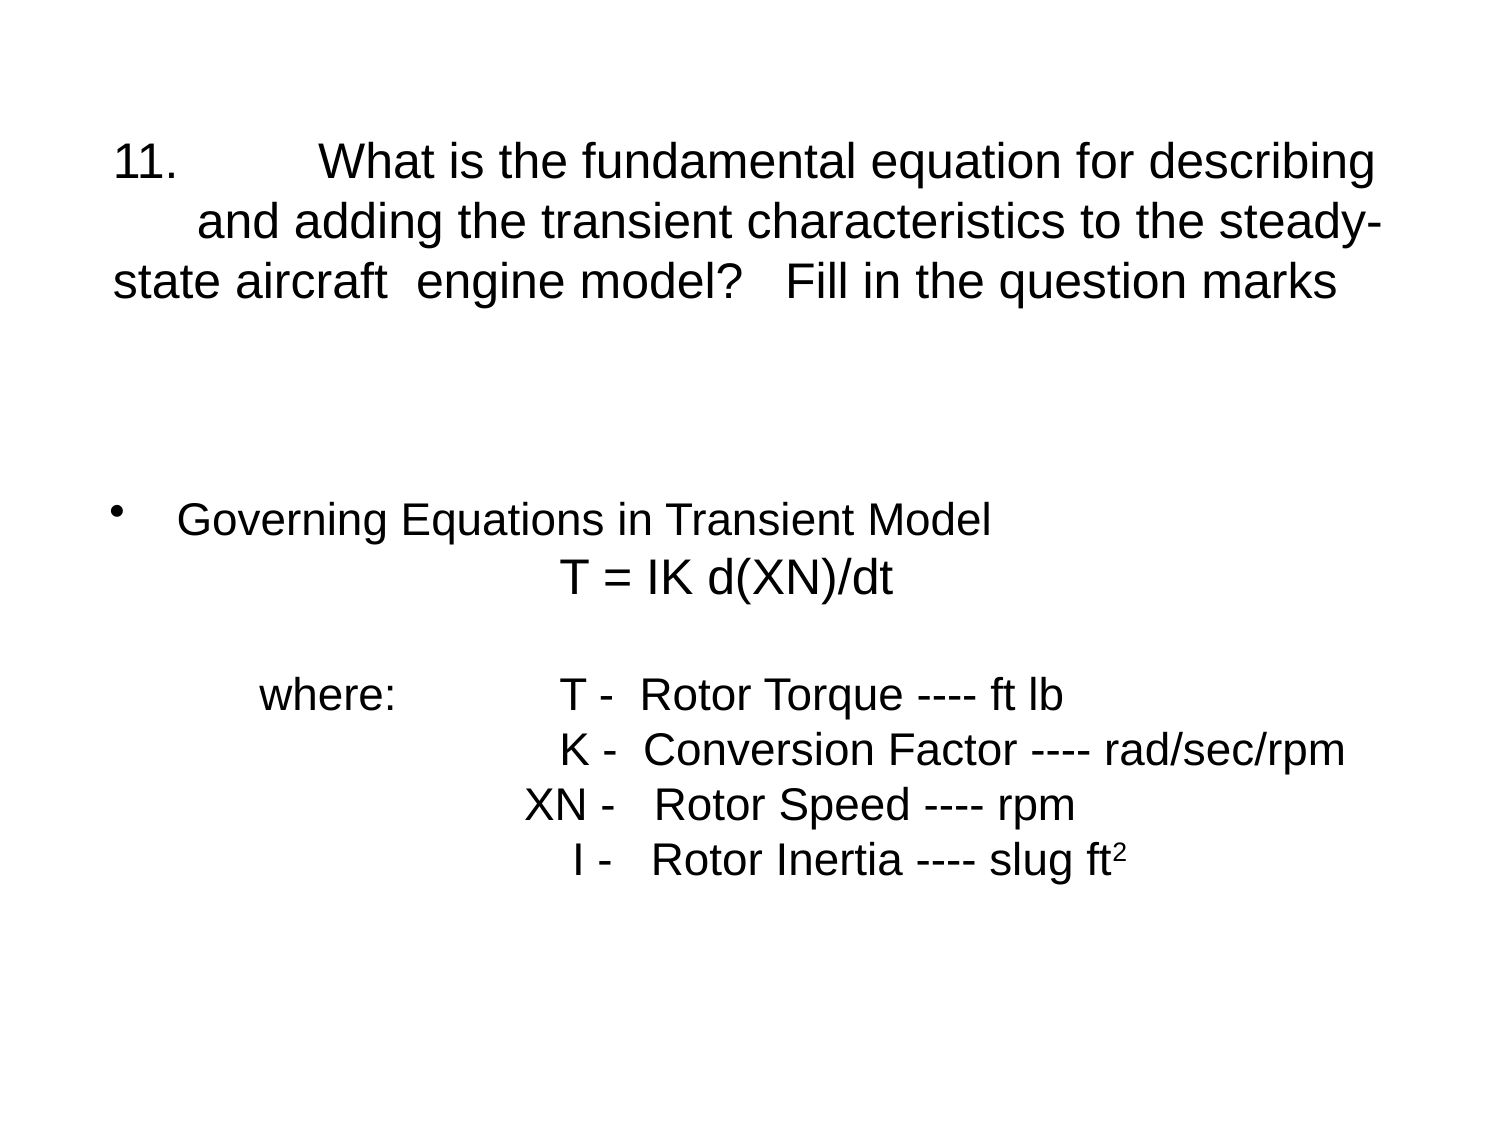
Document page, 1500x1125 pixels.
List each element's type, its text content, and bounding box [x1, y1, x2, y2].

text_box 11. What is the fundamental equation for describing and adding the transient characteristics to the steady-state aircraft engine model? Fill in the question marks [98, 121, 1447, 317]
text_box Governing Equations in Transient Model T = IK d(XN)/dt where: T - Rotor Torque ---- ft lb K - Conversion Factor ---- rad/sec/rpm XN - Rotor Speed ---- rpm I - Rotor Inertia ---- slug ft2 [94, 482, 1362, 892]
